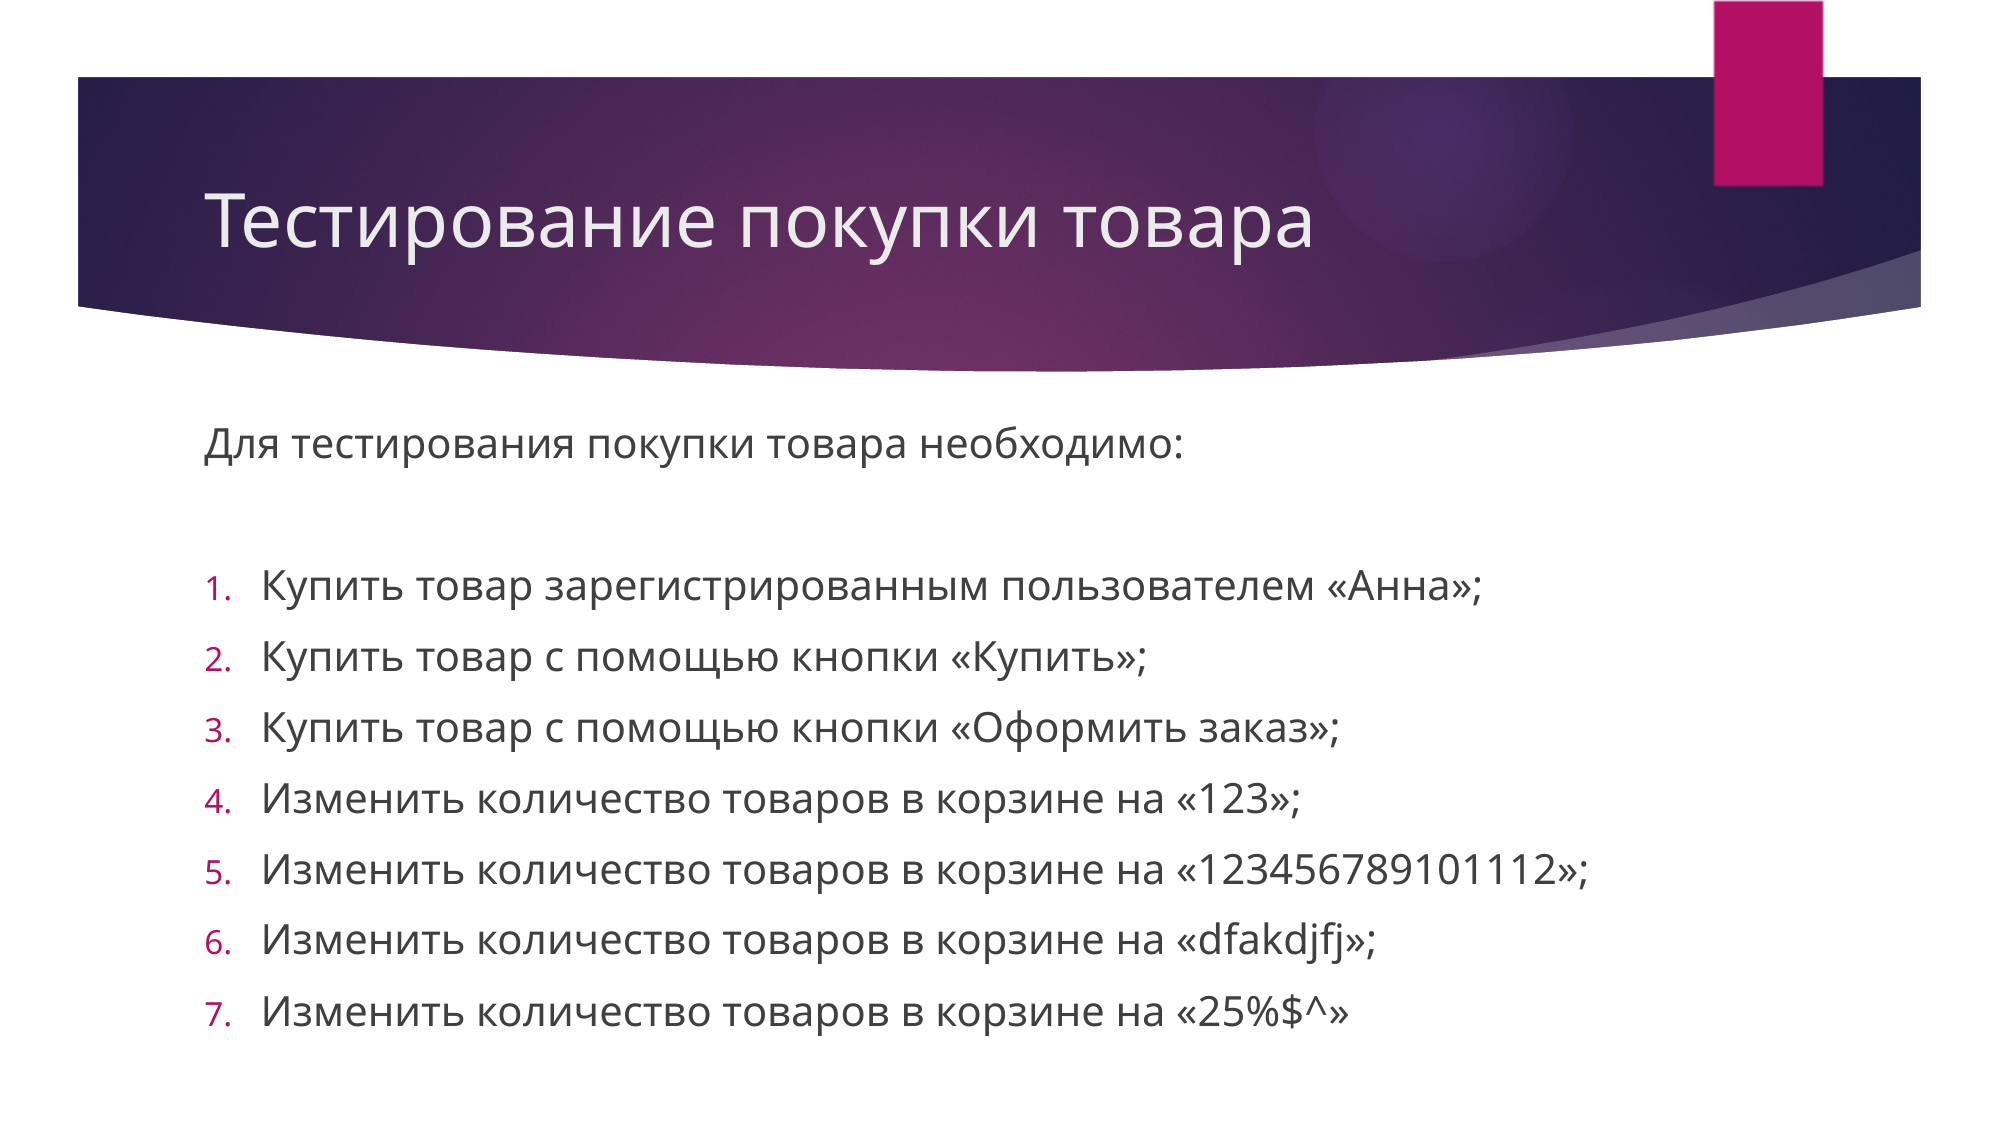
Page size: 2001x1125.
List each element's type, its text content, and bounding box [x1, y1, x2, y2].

list Для тестирования покупки товара необходимо: Купить товар зарегистрированным пользователем «Анна»; Купить товар с помощью кнопки «Купить»; Купить товар с помощью кнопки «Оформить заказ»; Изменить количество товаров в корзине на «123»; Изменить количество товаров в корзине на «123456789101112»; Изменить количество товаров в корзине на «dfakdjfj»; Изменить количество товаров в корзине на «25%$^» [189, 338, 1971, 1098]
title Тестирование покупки товара [189, 159, 1627, 276]
